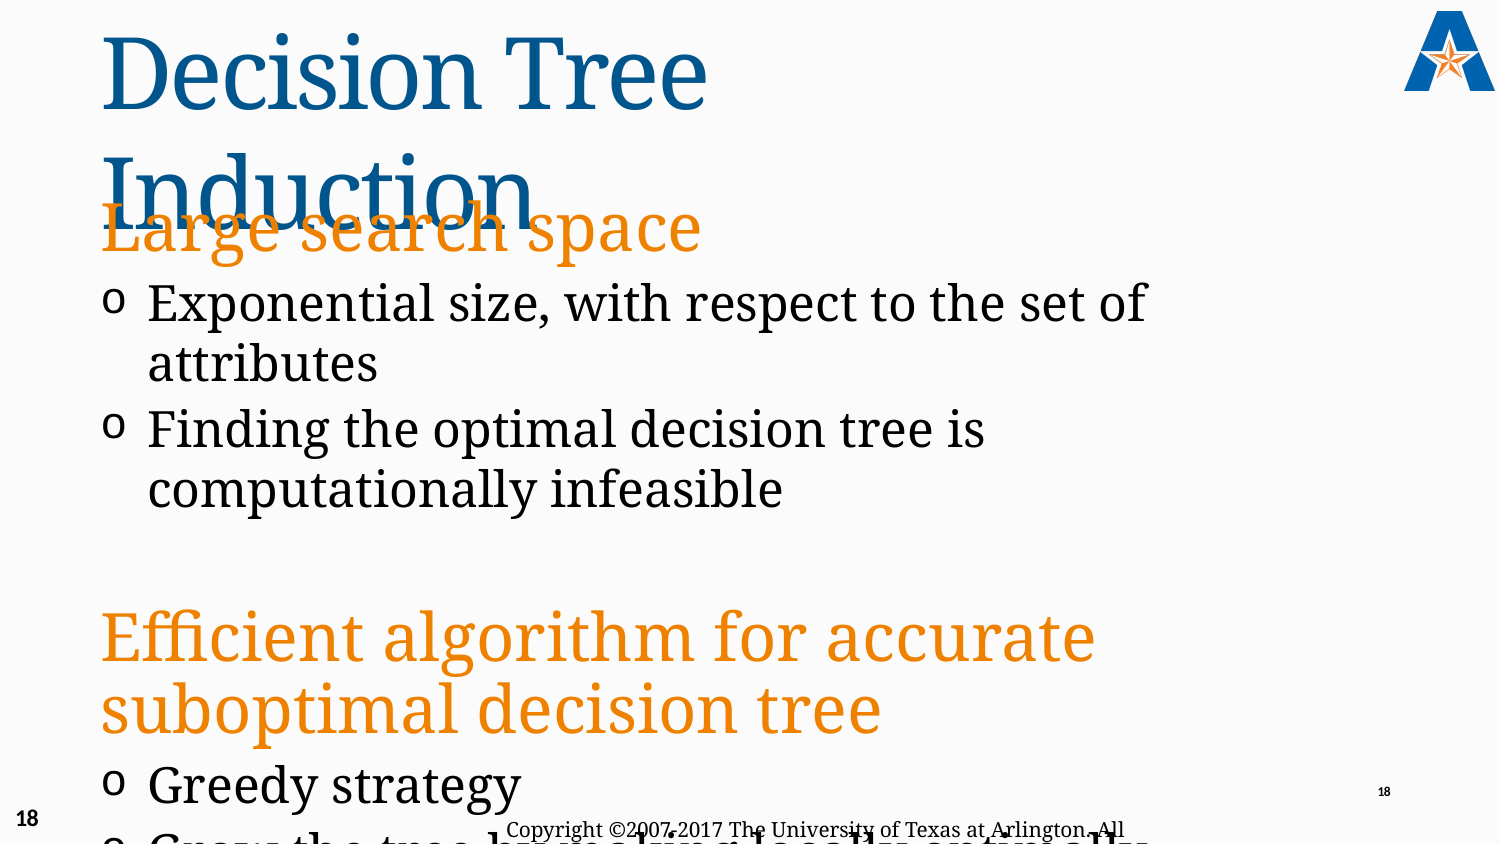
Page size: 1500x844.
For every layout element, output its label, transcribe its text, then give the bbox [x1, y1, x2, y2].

picture [1404, 11, 1495, 91]
text_box 18 [1375, 780, 1395, 799]
text_box Large search space Exponential size, with respect to the set of attributes Finding the optimal decision tree is computationally infeasible Efficient algorithm for accurate suboptimal decision tree Greedy strategy Grow the tree by making locally optimally decisions in selecting the attributes [98, 173, 1379, 844]
title Decision Tree Induction [98, 7, 1006, 173]
slide_number 18 [8, 801, 49, 844]
